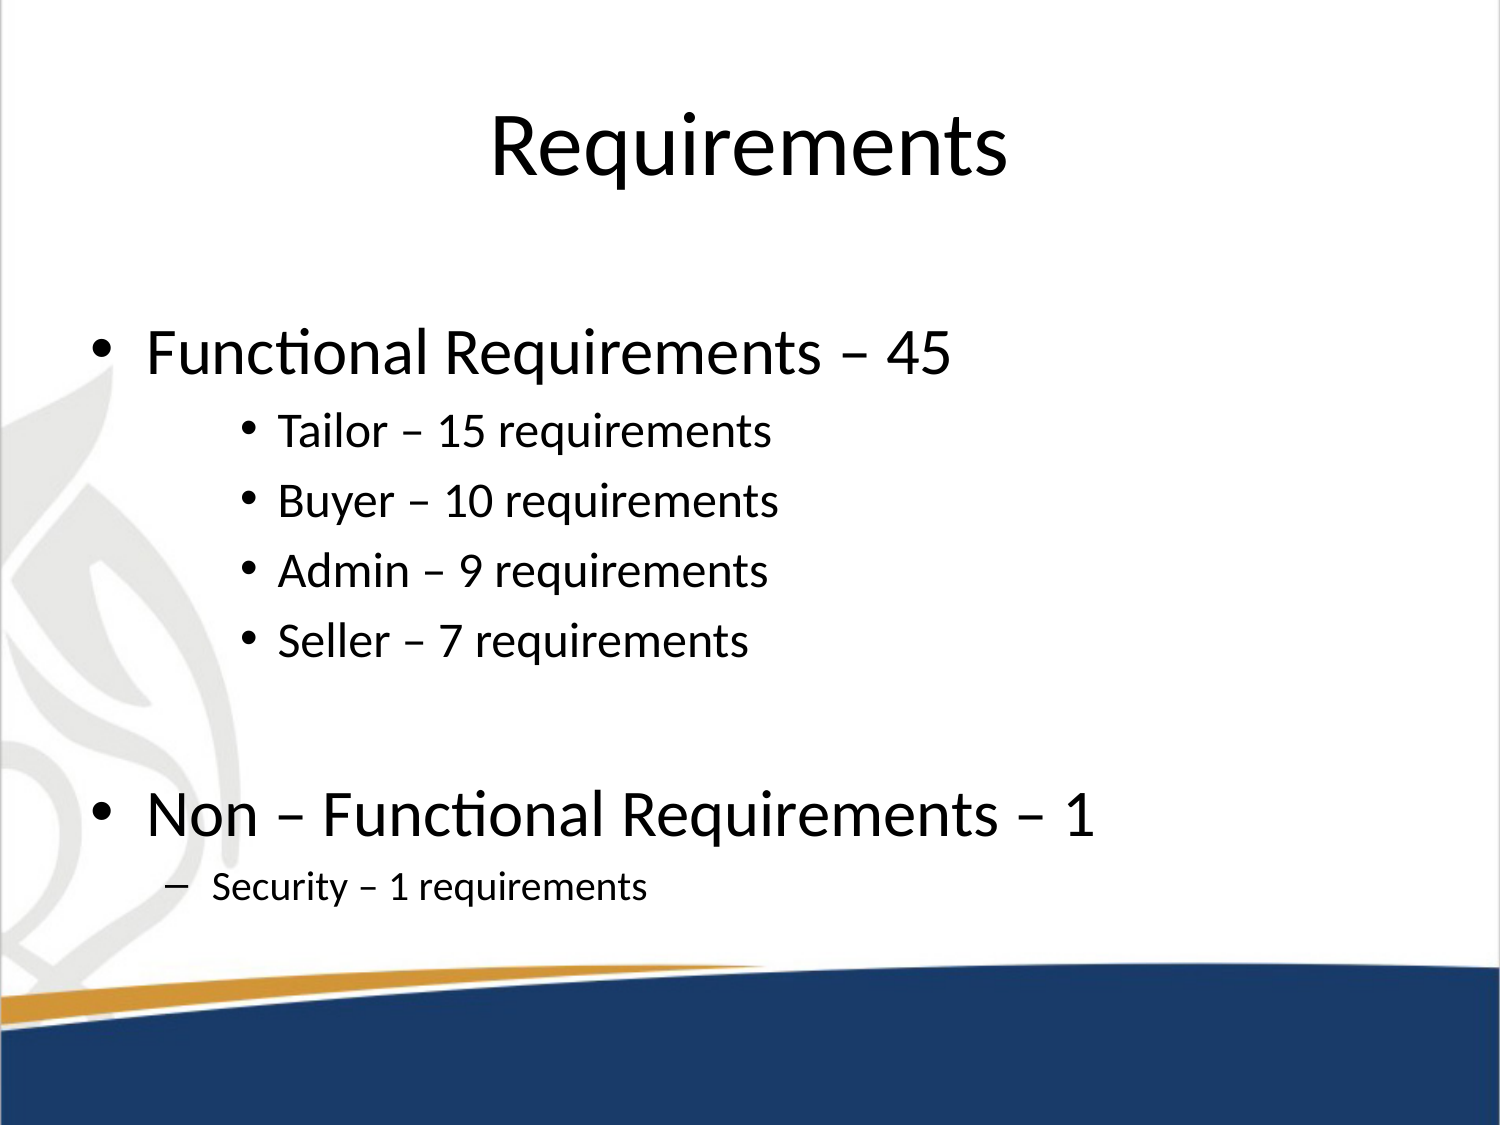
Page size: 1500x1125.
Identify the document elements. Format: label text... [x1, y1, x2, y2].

title Requirements [75, 45, 1425, 233]
list Functional Requirements – 45 Tailor – 15 requirements Buyer – 10 requirements Admin – 9 requirements Seller – 7 requirements Non – Functional Requirements – 1 Security – 1 requirements [75, 299, 1425, 925]
picture [0, 0, 1500, 1125]
